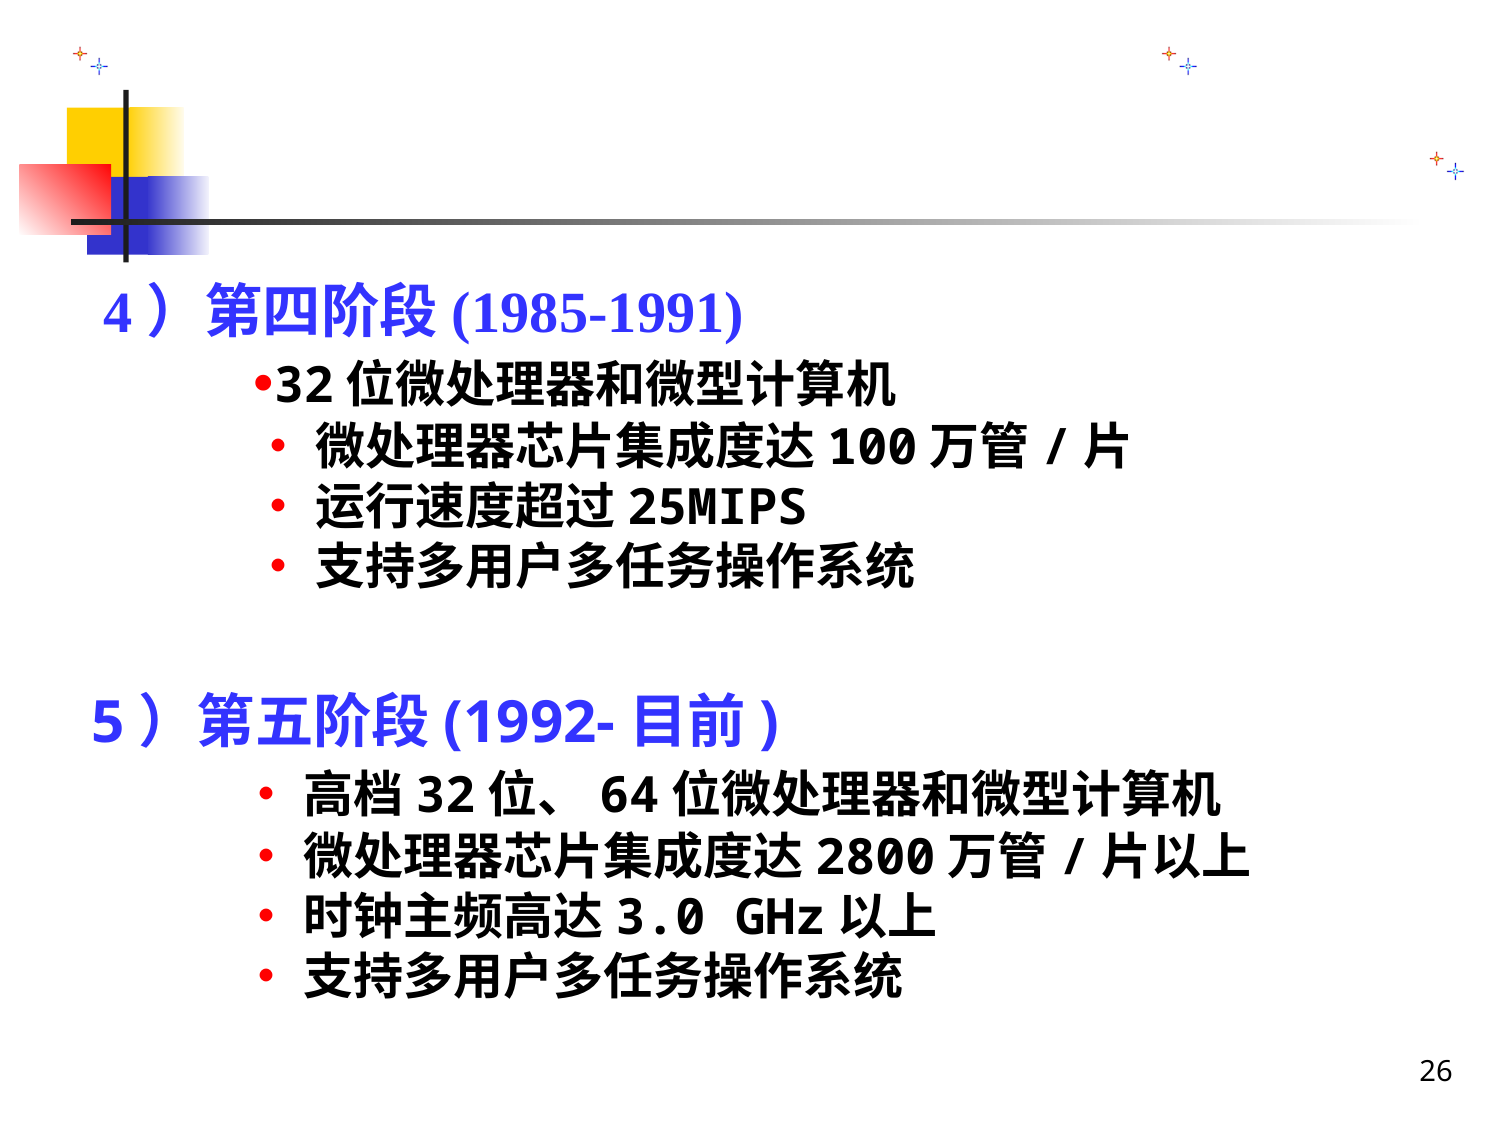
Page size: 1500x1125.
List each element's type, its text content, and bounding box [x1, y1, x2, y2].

picture [1419, 147, 1469, 198]
picture [62, 42, 113, 93]
picture [1151, 42, 1202, 93]
text_box 5）第五阶段(1992-目前) •高档32位、64位微处理器和微型计算机 •微处理器芯片集成度达2800万管/片以上 •时钟主频高达3.0 GHz以上 •支持多用户多任务操作系统 [76, 676, 1445, 1012]
text_box 4）第四阶段(1985-1991) •32位微处理器和微型计算机 •微处理器芯片集成度达100万管/片 •运行速度超过25MIPS •支持多用户多任务操作系统 [88, 267, 1463, 602]
slide_number 26 [1154, 1023, 1468, 1100]
